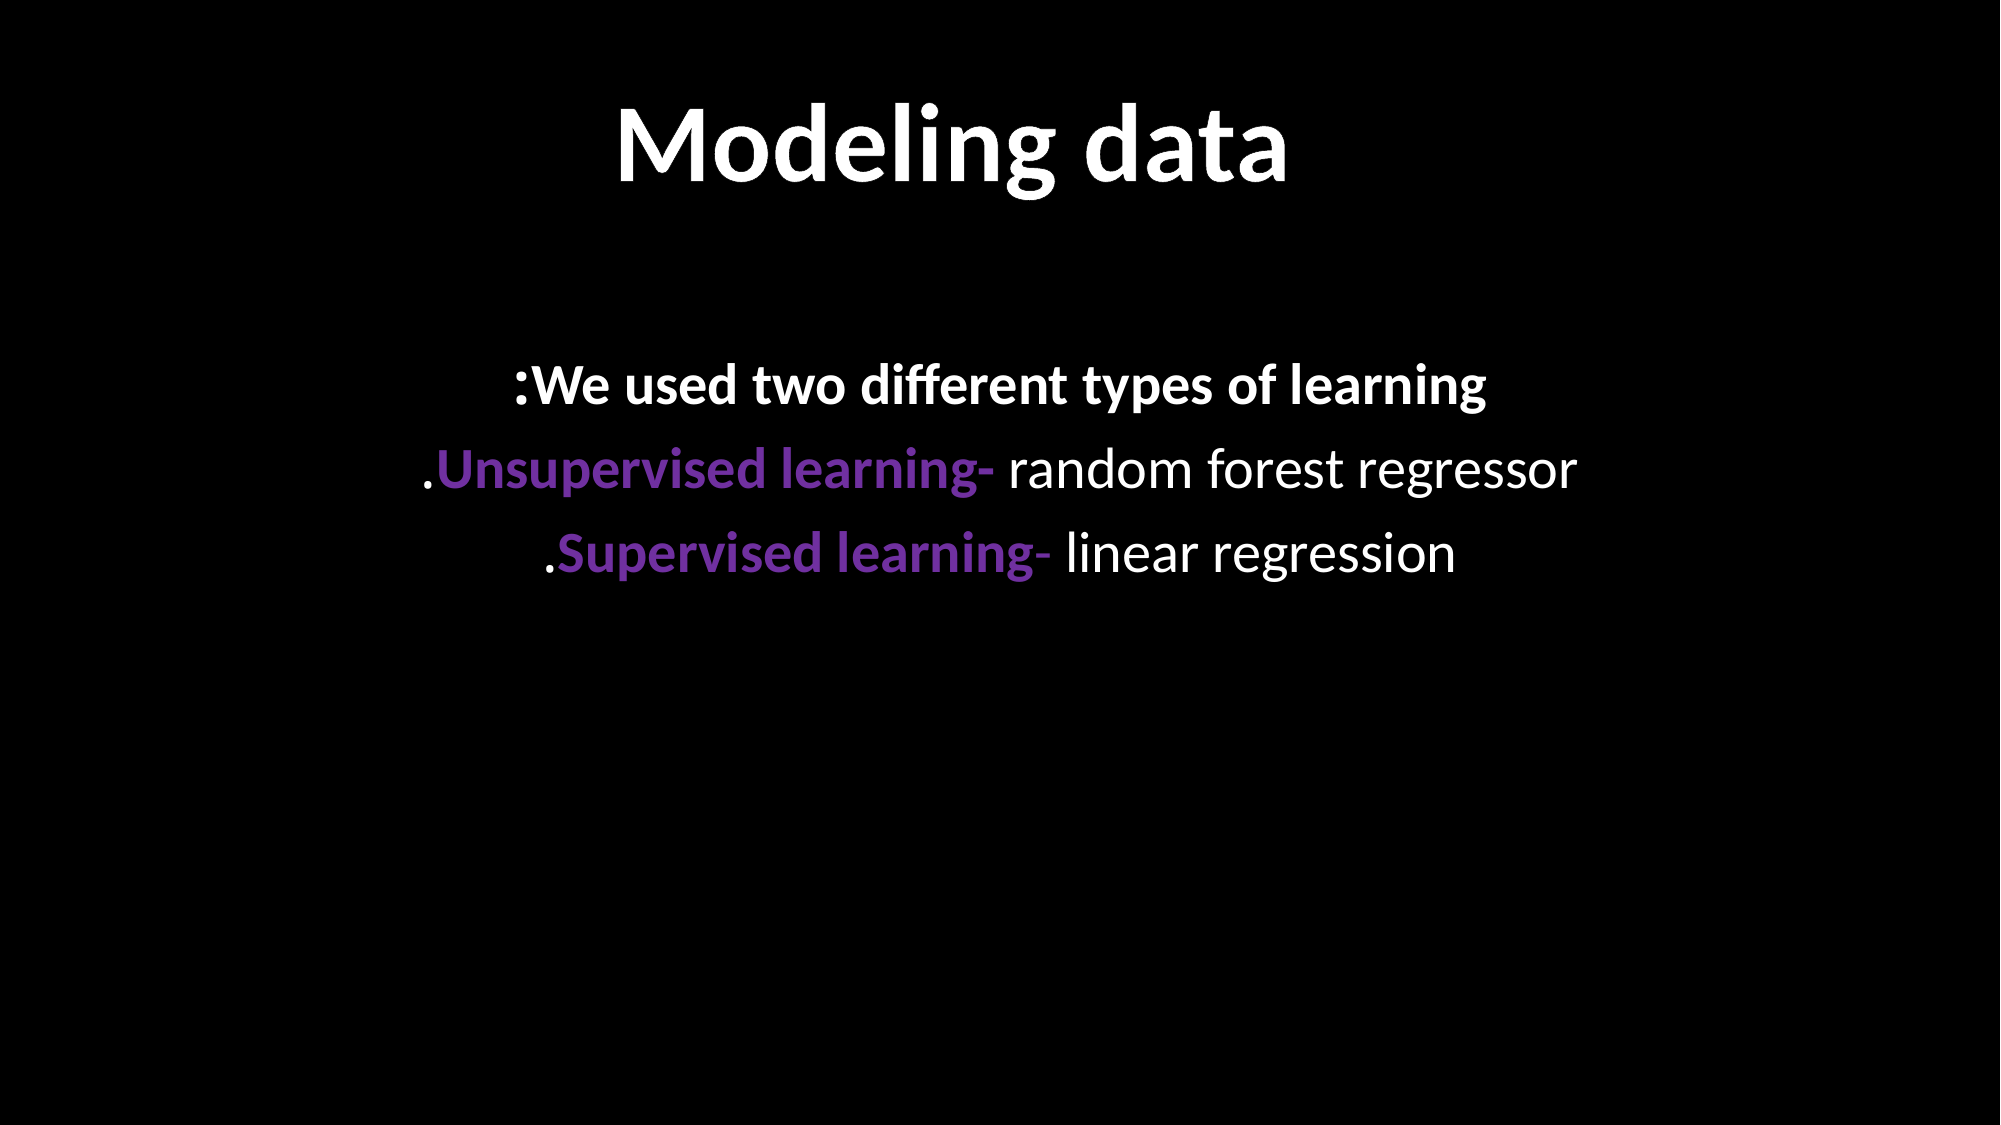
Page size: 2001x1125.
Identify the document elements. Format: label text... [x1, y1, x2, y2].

list We used two different types of learning: Unsupervised learning- random forest regressor. Supervised learning- linear regression. [137, 347, 1863, 745]
text_box Modeling data [597, 61, 1307, 212]
